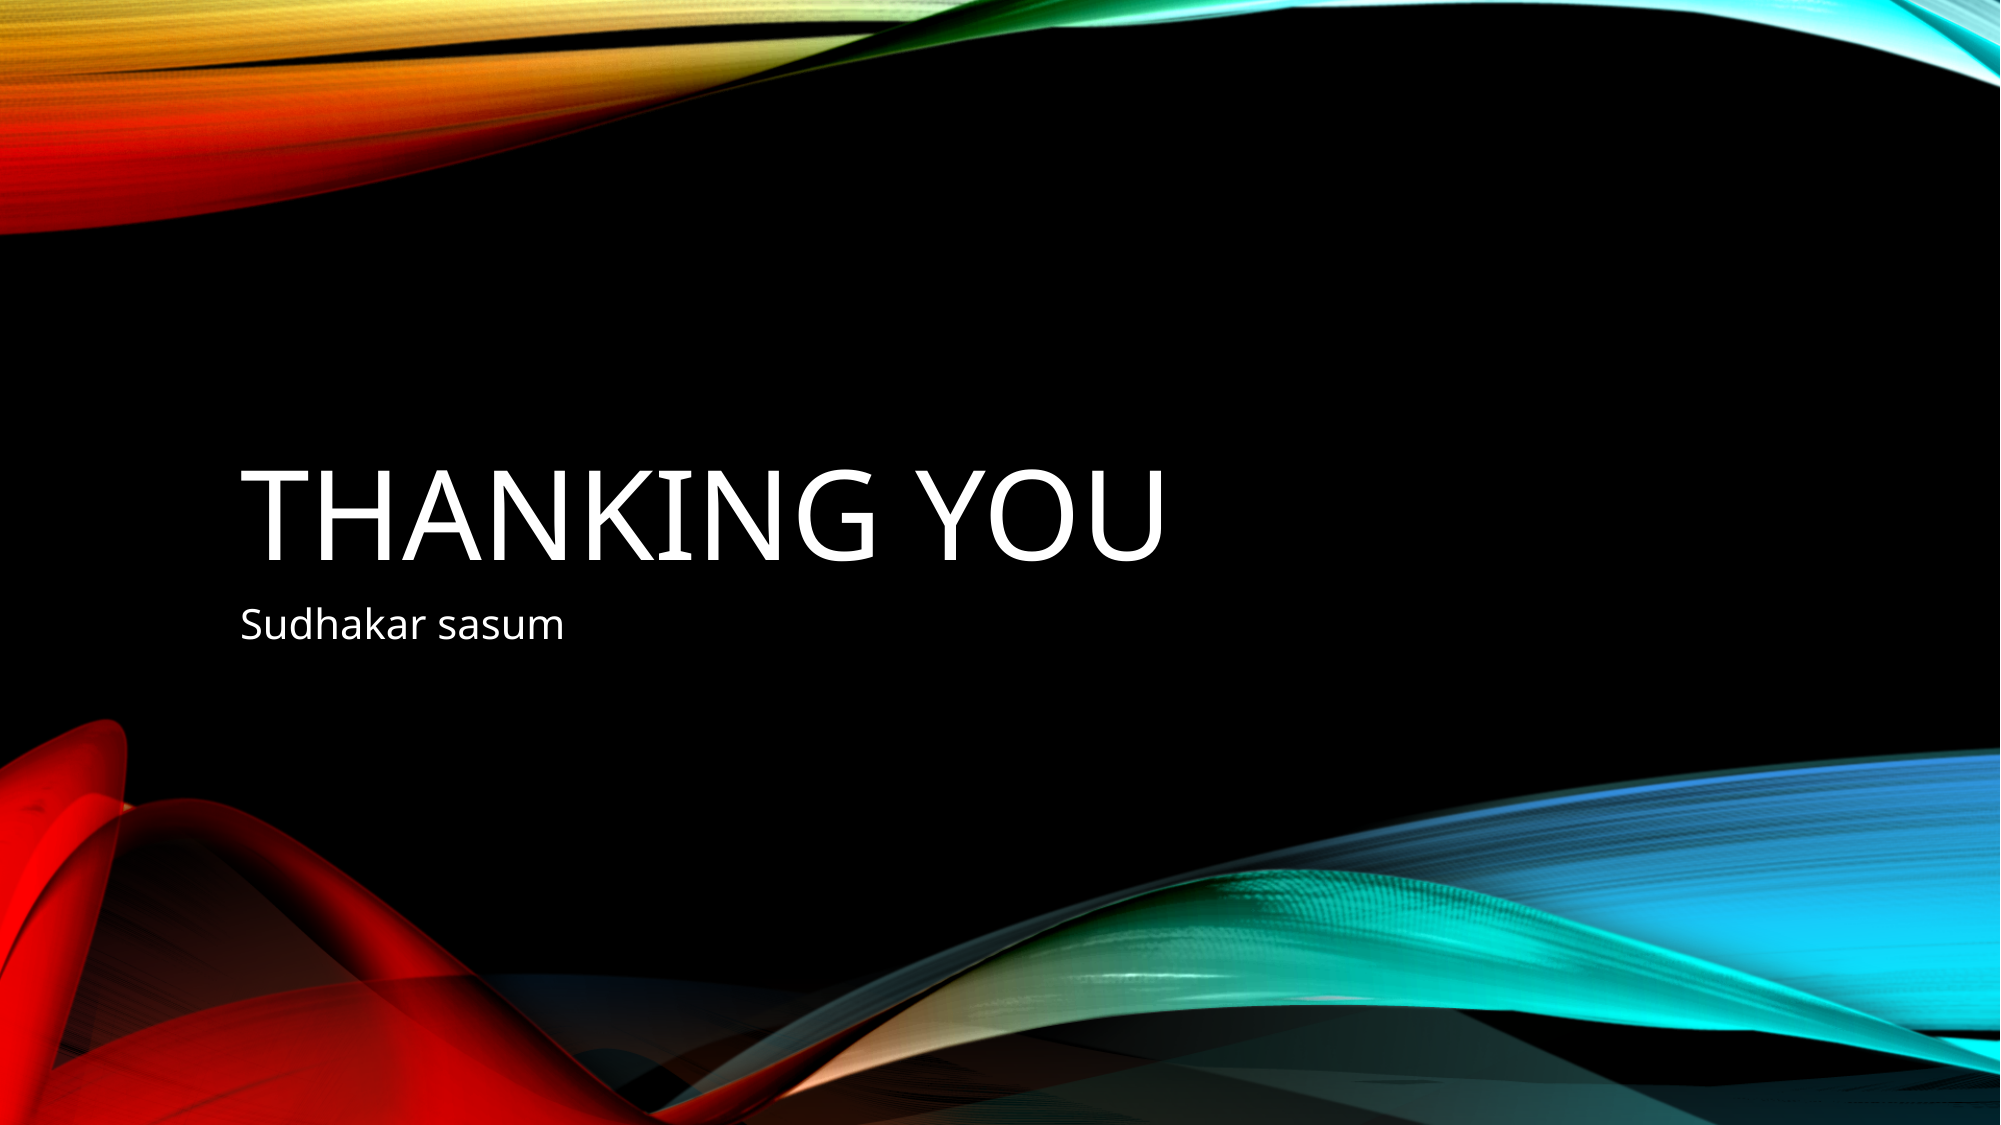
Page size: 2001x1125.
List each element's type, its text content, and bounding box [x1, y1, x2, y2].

title Thanking you [225, 295, 1775, 595]
subtitle Sudhakar sasum [225, 595, 1775, 709]
picture [0, 717, 2000, 1125]
picture [0, 0, 2000, 237]
